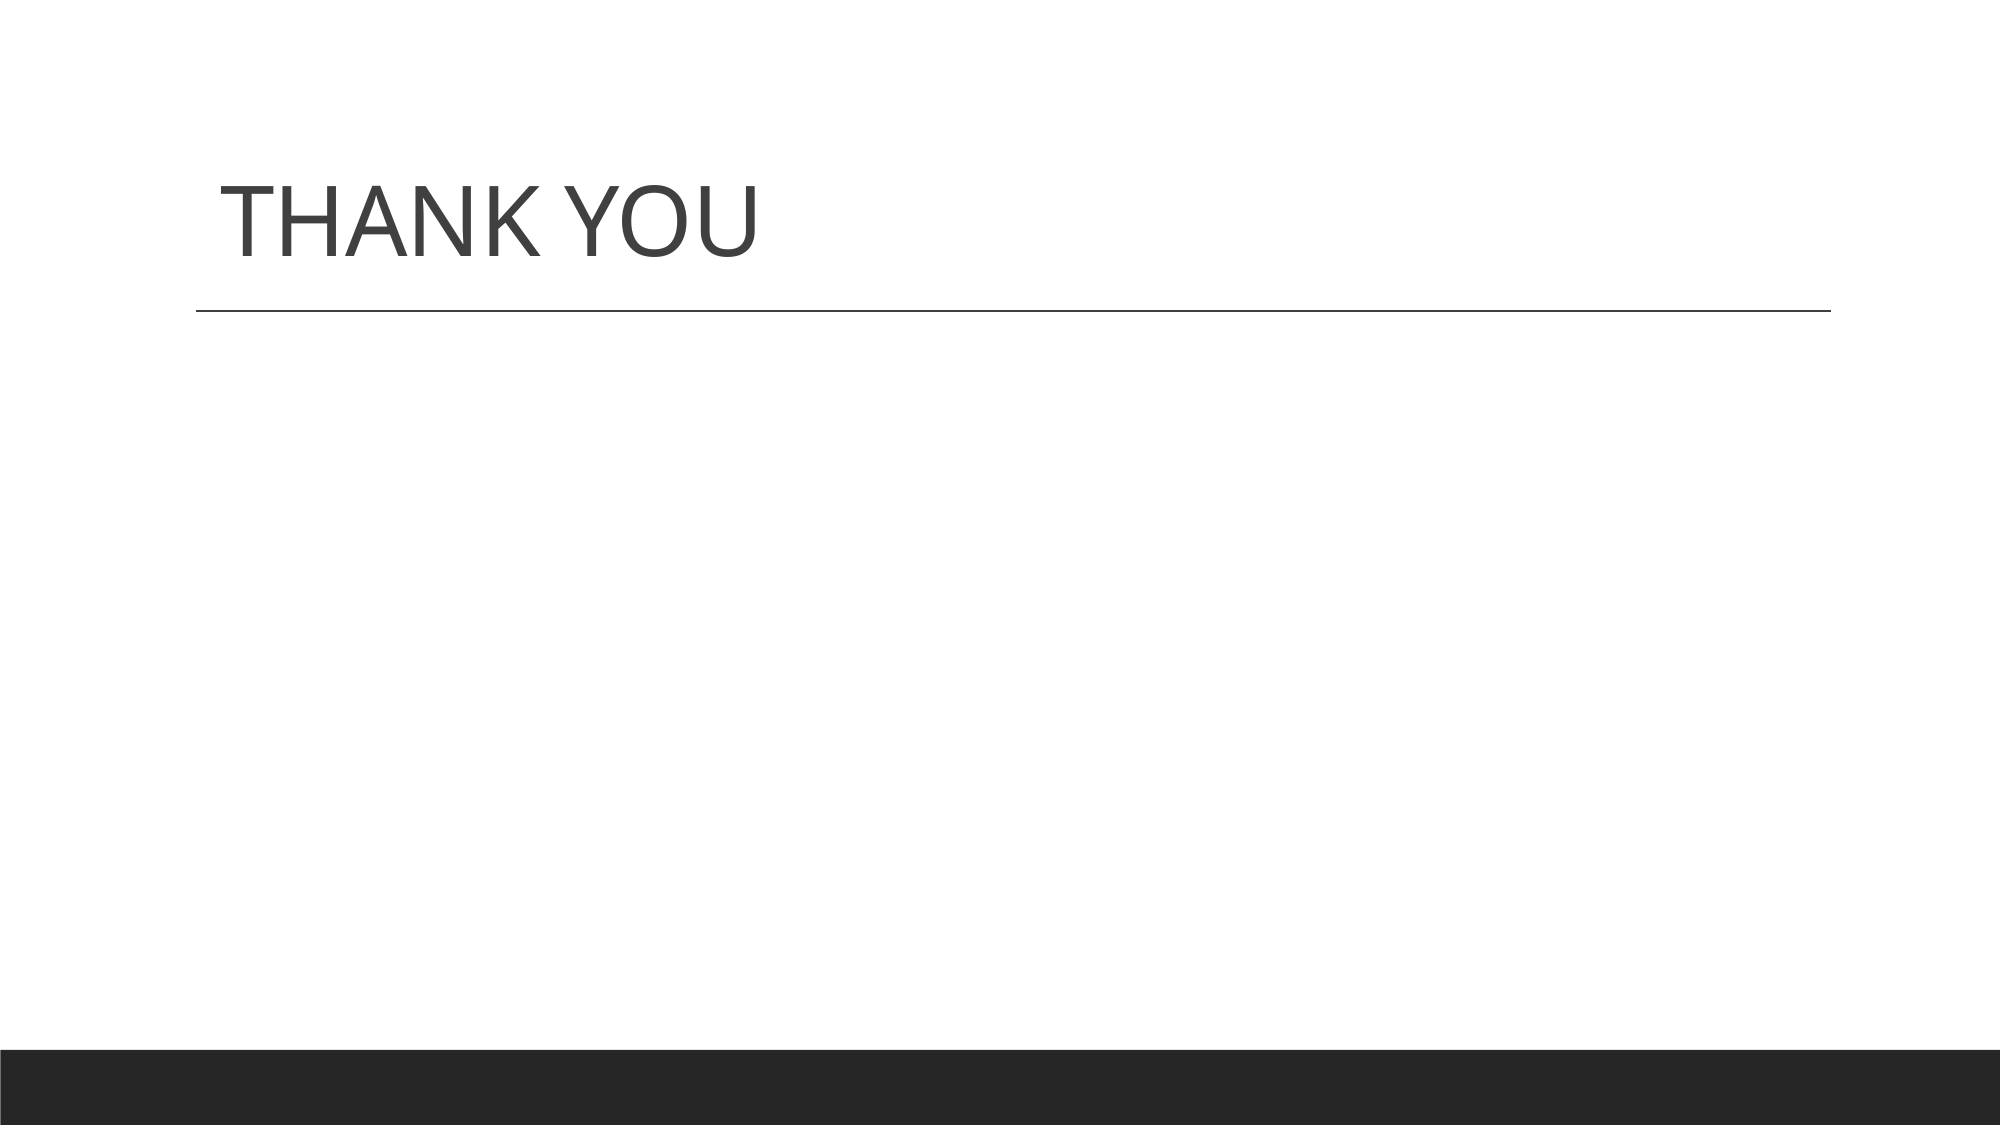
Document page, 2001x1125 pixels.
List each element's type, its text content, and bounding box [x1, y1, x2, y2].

title THANK YOU [180, 47, 1830, 285]
